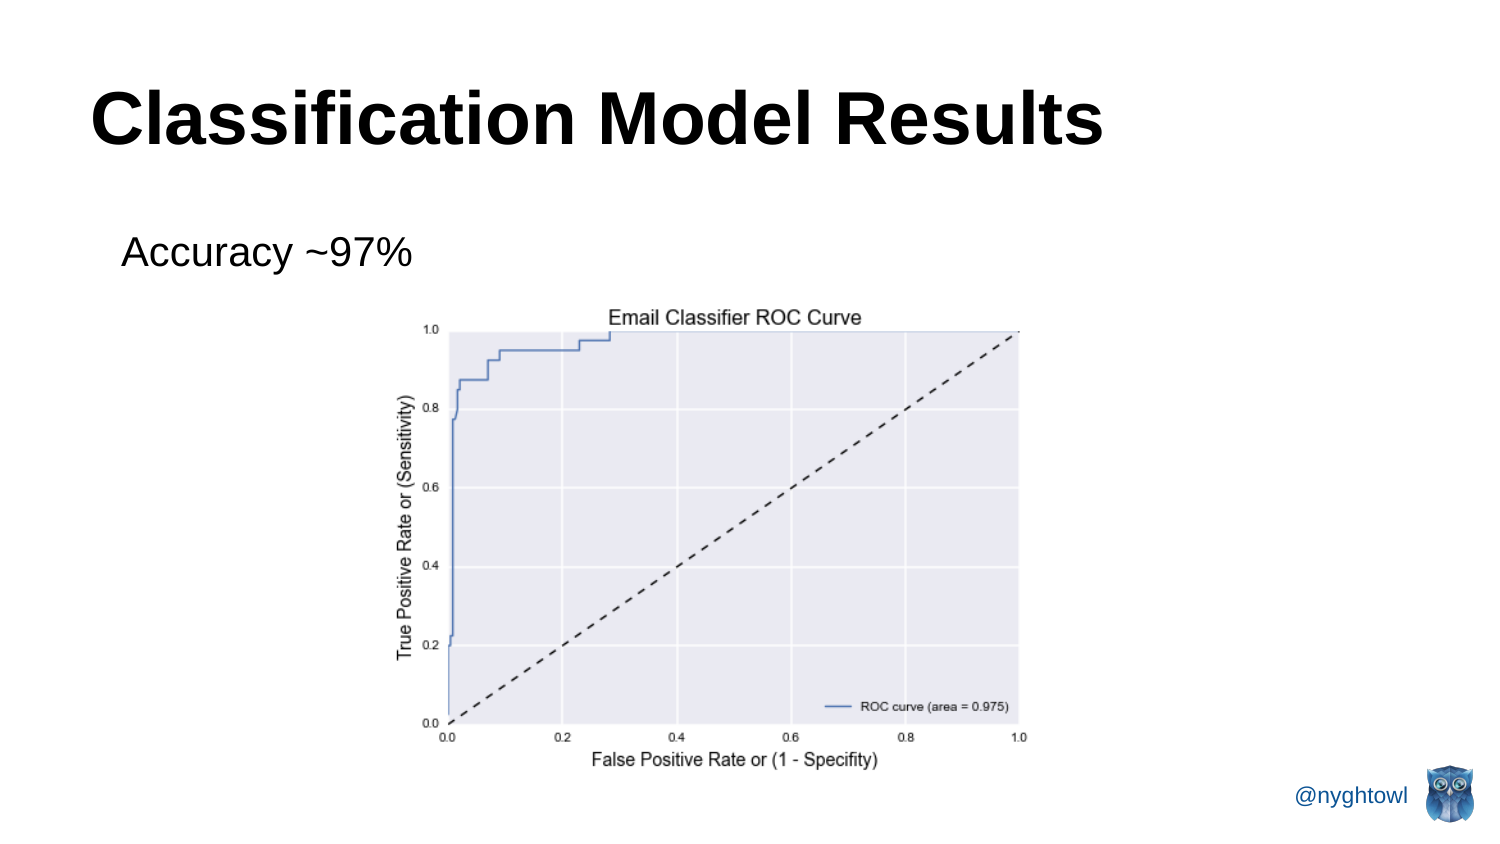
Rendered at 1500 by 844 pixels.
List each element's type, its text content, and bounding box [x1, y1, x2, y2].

picture [1425, 765, 1475, 823]
list Accuracy ~97% [75, 184, 1425, 796]
title Classification Model Results [75, 33, 1425, 175]
picture [356, 280, 1095, 788]
